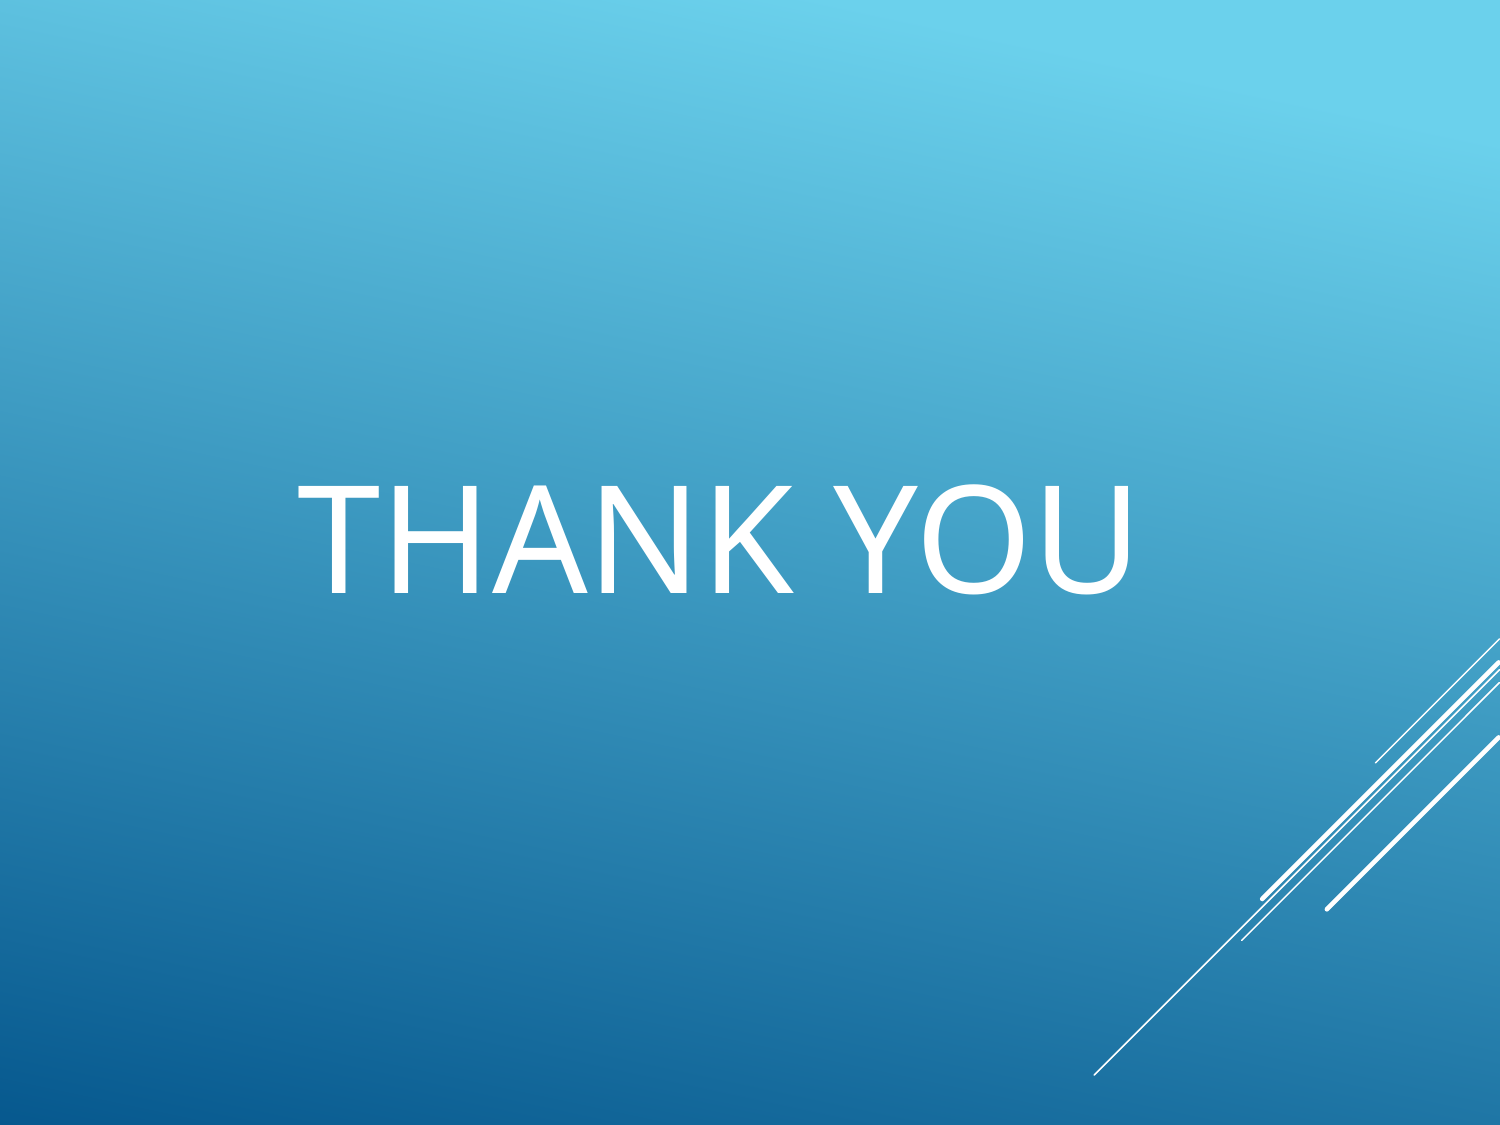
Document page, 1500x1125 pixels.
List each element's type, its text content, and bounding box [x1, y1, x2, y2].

title Thank you [87, 79, 1447, 988]
